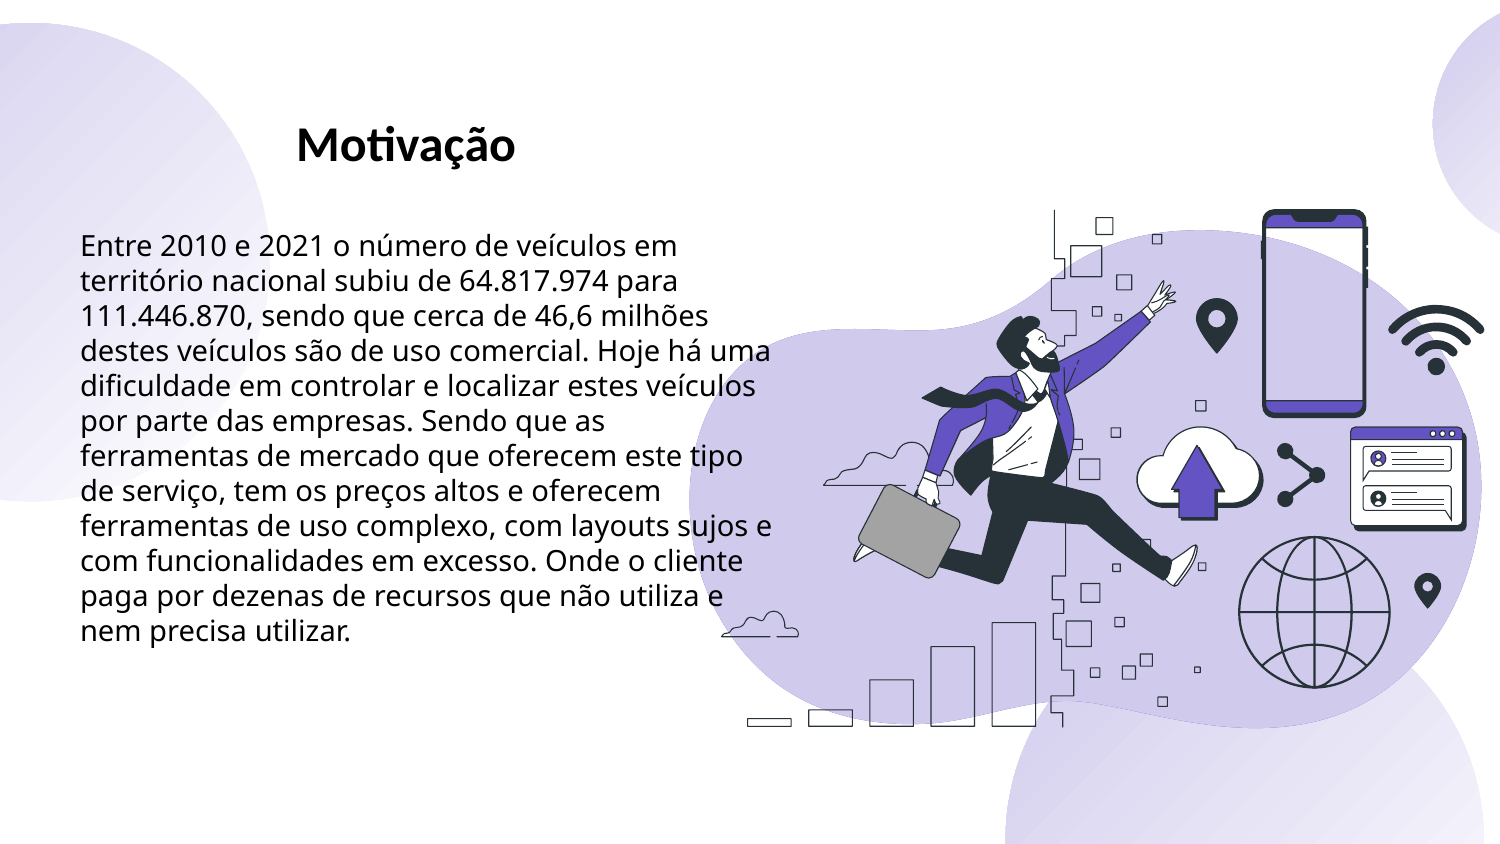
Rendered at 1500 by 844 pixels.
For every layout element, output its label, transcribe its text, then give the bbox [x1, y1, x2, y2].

title Motivação [85, 94, 727, 190]
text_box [687, 208, 1500, 729]
text_box Entre 2010 e 2021 o número de veículos em território nacional subiu de 64.817.974 para 111.446.870, sendo que cerca de 46,6 milhões destes veículos são de uso comercial. Hoje há uma dificuldade em controlar e localizar estes veículos por parte das empresas. Sendo que as ferramentas de mercado que oferecem este tipo de serviço, tem os preços altos e oferecem ferramentas de uso complexo, com layouts sujos e com funcionalidades em excesso. Onde o cliente paga por dezenas de recursos que não utiliza e nem precisa utilizar. [64, 220, 682, 655]
